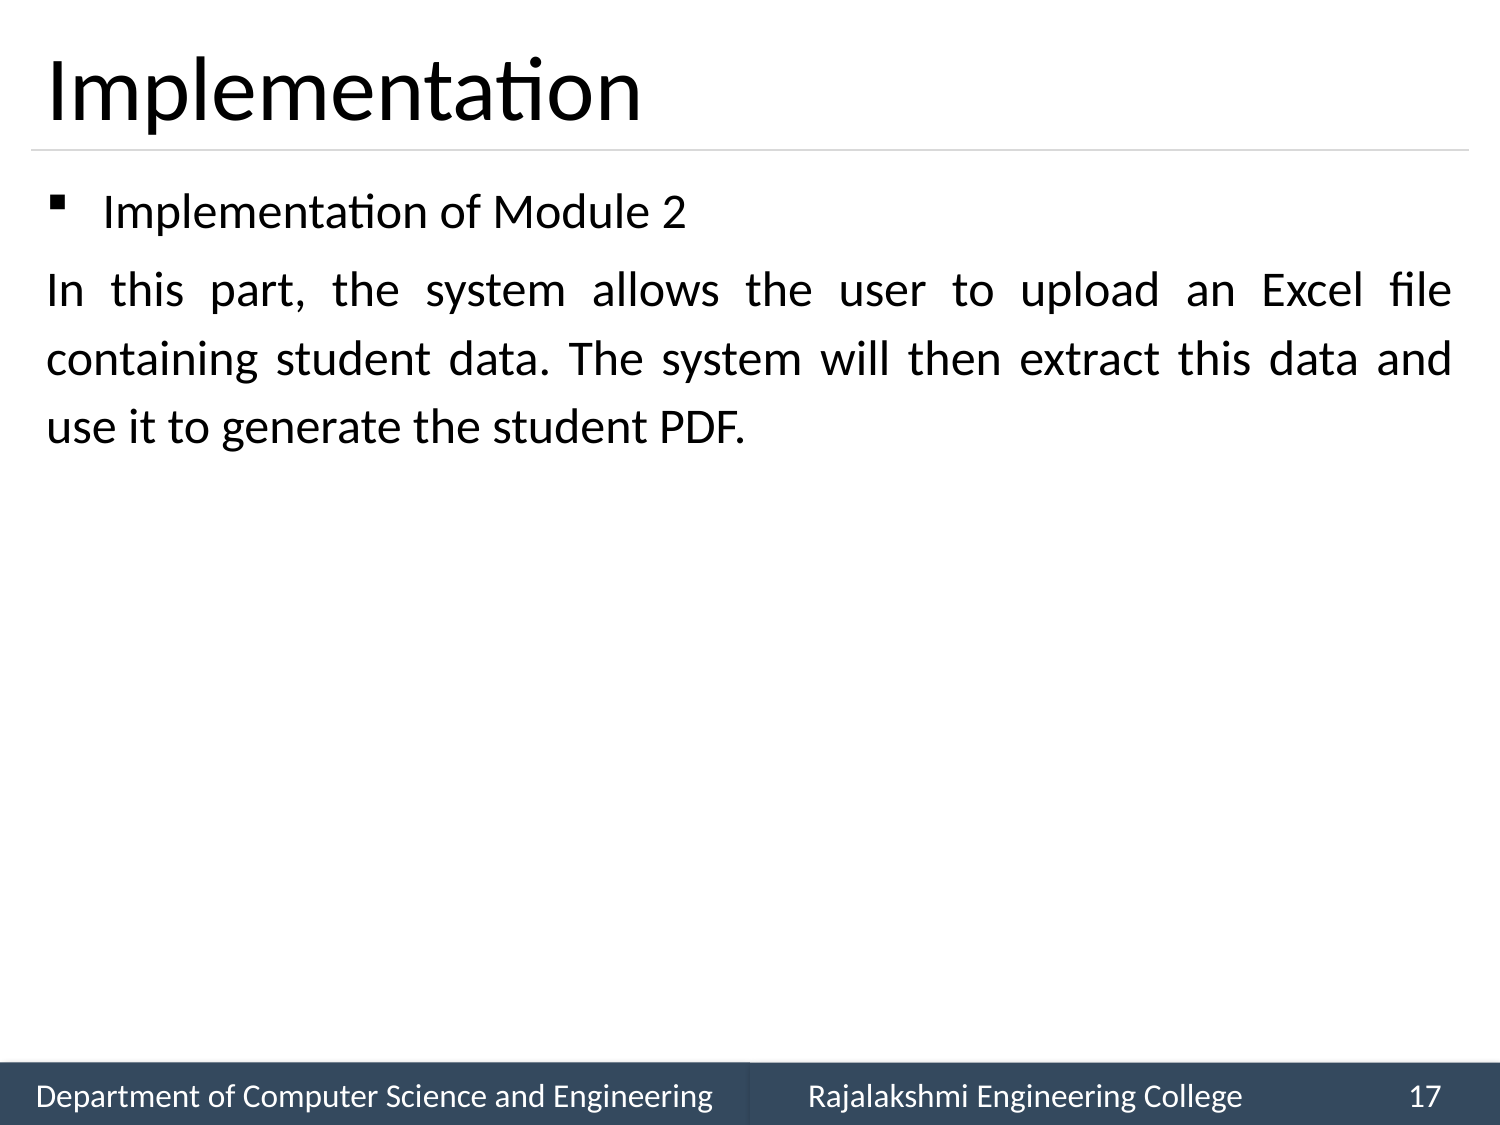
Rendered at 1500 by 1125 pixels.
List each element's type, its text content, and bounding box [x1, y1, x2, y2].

title Implementation [31, 17, 1469, 150]
list Implementation of Module 2 In this part, the system allows the user to upload an Excel file containing student data. The system will then extract this data and use it to generate the student PDF. [31, 162, 1469, 1038]
